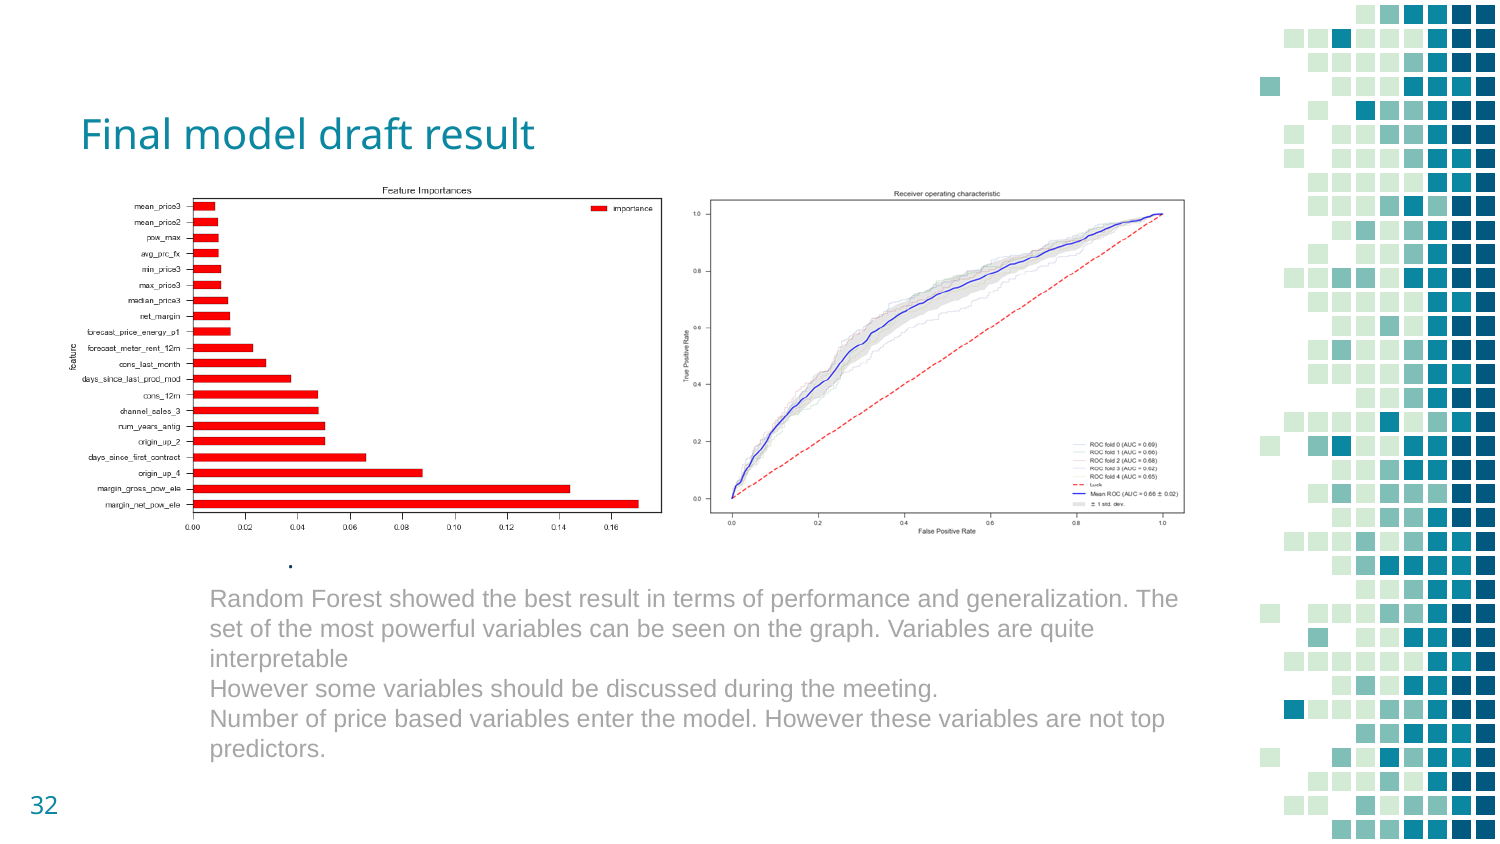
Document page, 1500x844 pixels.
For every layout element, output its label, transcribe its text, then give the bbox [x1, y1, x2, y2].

slide_number 32 [15, 774, 105, 839]
text_box Random Forest showed the best result in terms of performance and generalization. The set of the most powerful variables can be seen on the graph. Variables are quite interpretable However some variables should be discussed during the meeting. Number of price based variables enter the model. However these variables are not top predictors. [194, 575, 1199, 790]
picture [64, 181, 672, 537]
picture [680, 186, 1195, 539]
list . [112, 546, 470, 764]
title Final model draft result [64, 32, 1174, 173]
